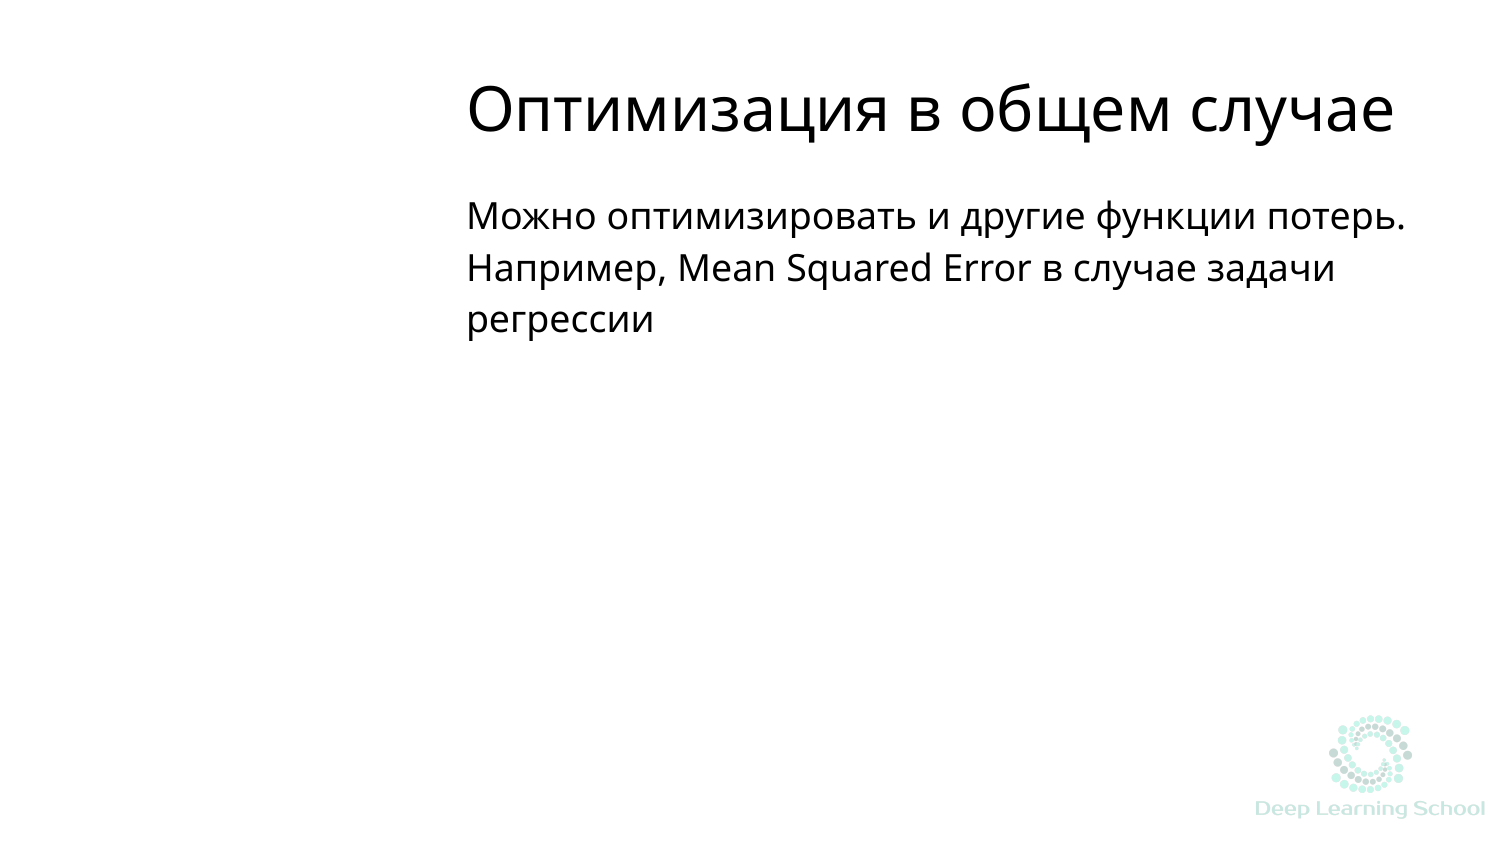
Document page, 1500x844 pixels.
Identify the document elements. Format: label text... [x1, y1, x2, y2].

title Оптимизация в общем случае [451, 54, 1500, 149]
picture [1242, 695, 1499, 844]
list Можно оптимизировать и другие функции потерь. Например, Mean Squared Error в случае задачи регрессии [451, 170, 1449, 731]
